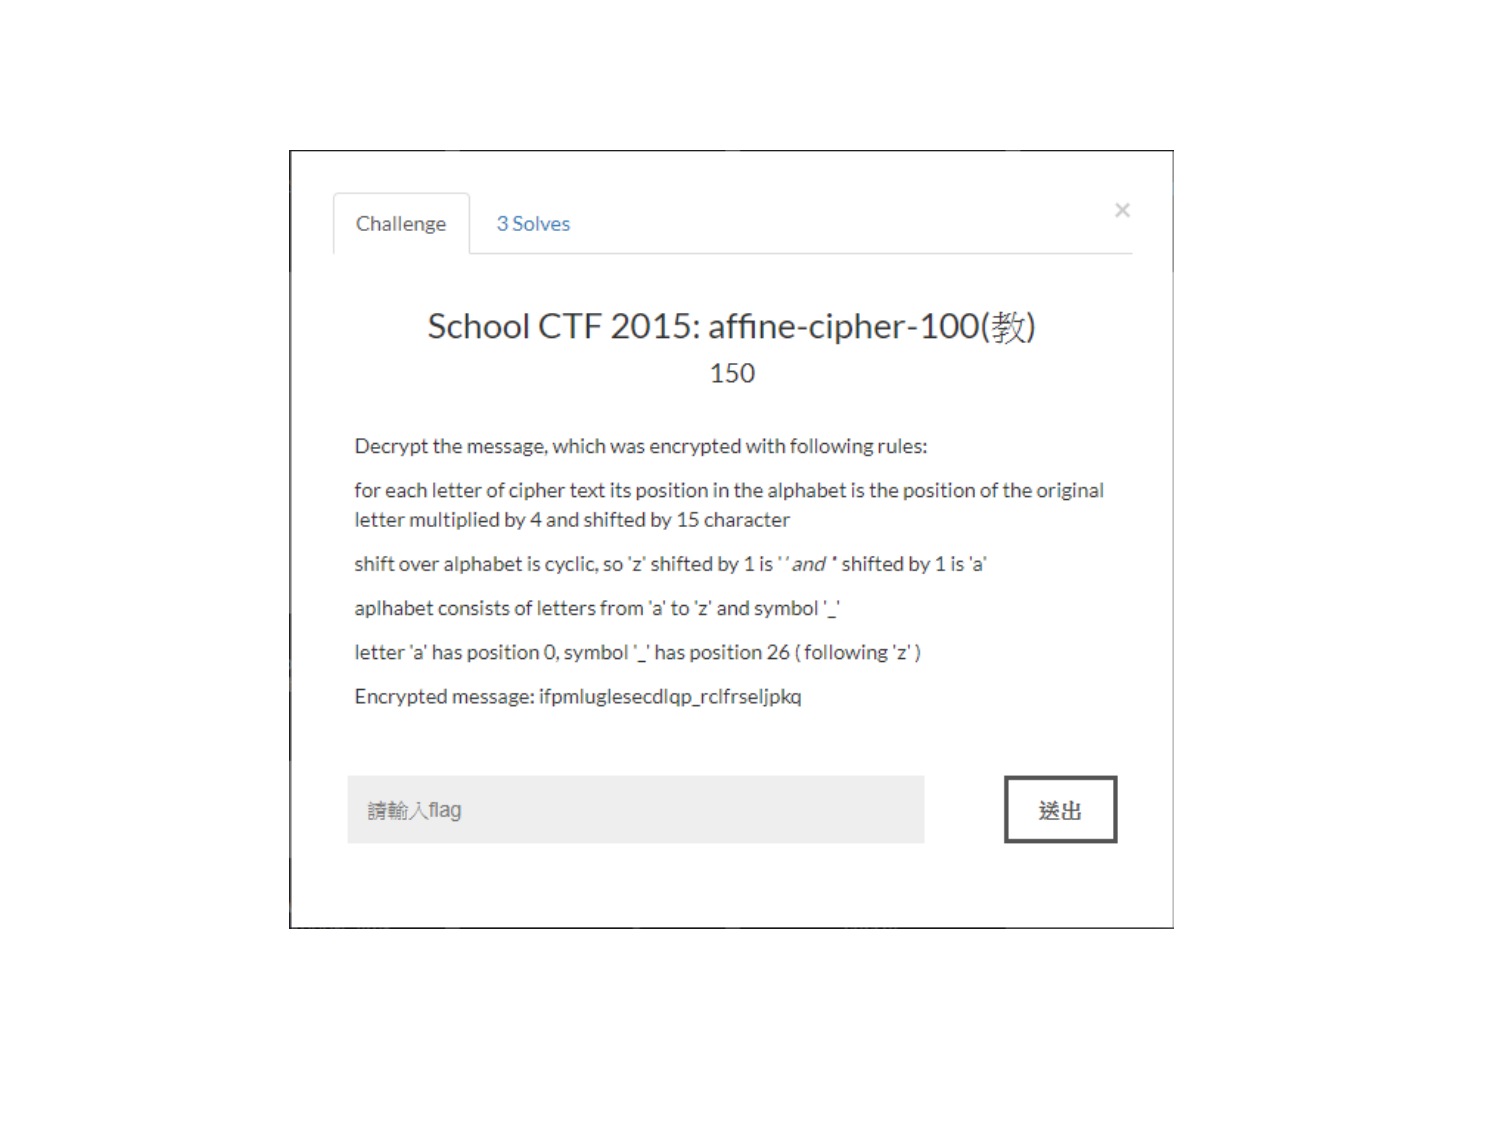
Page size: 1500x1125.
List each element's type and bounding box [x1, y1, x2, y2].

picture [289, 150, 1174, 929]
